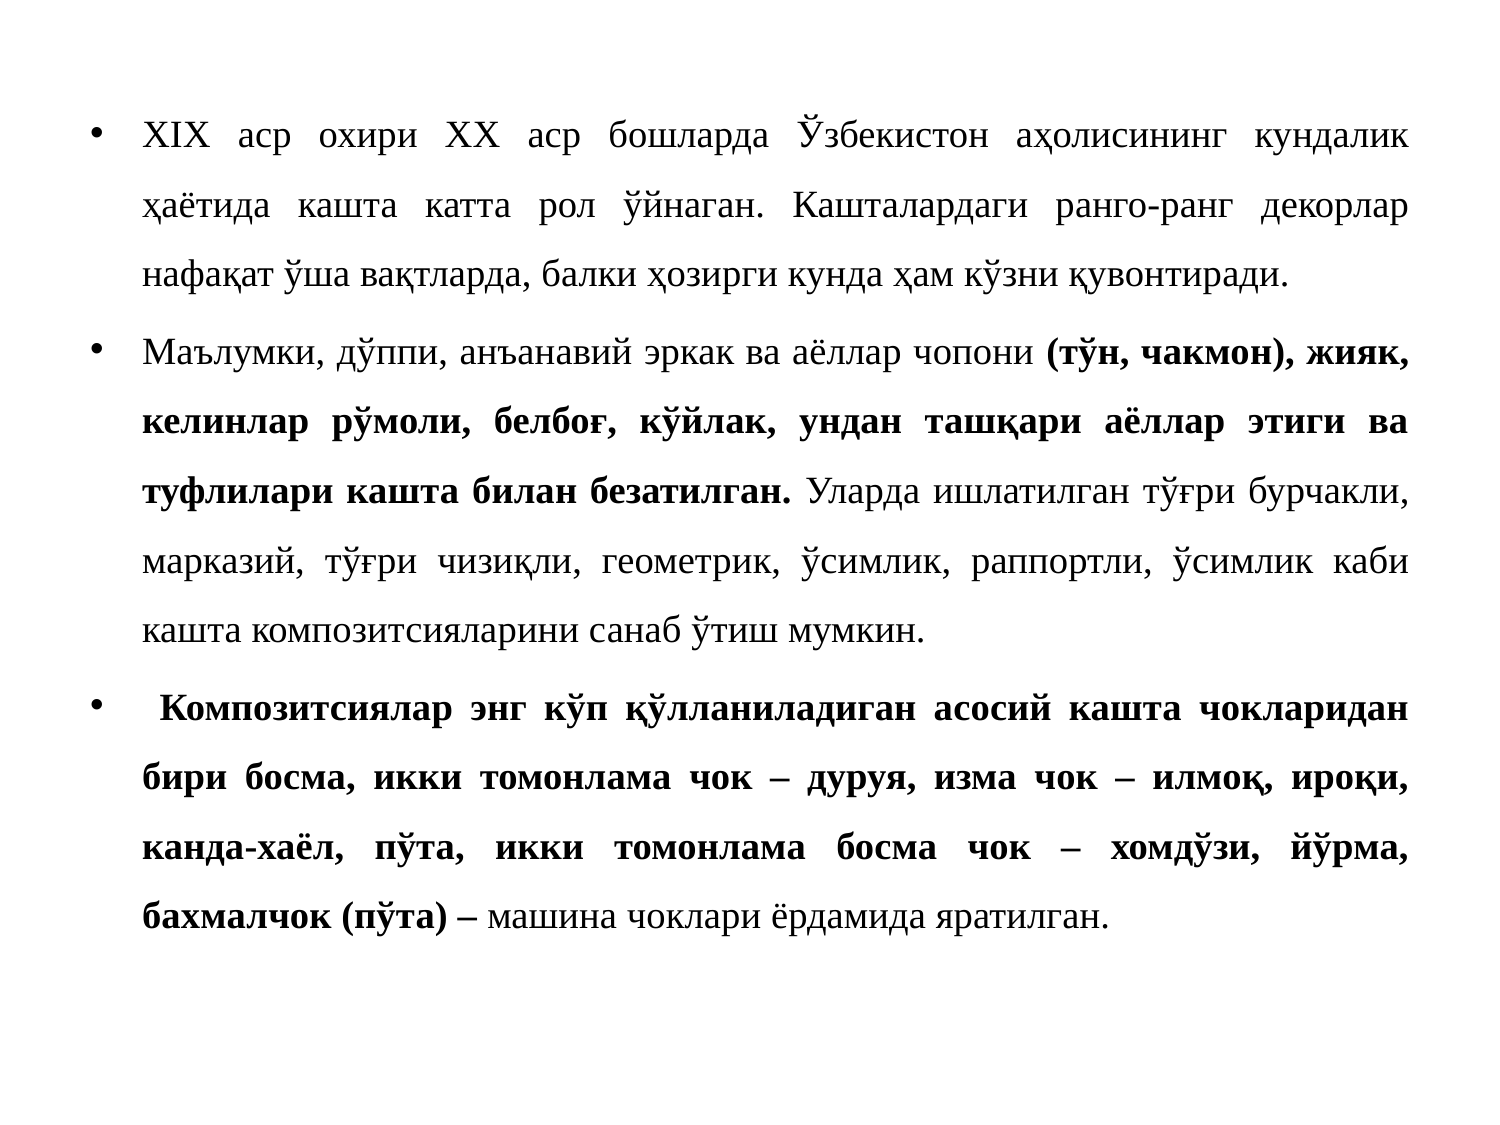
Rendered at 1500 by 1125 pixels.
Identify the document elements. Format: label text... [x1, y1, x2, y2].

list ХIХ аср охири ХХ аср бошларда Ўзбекистон аҳолисининг кундалик ҳаётида кашта катта рол ўйнаган. Кашталардаги ранго-ранг декорлар нафақат ўша вақтларда, балки ҳозирги кунда ҳам кўзни қувонтиради. Маълумки, дўппи, анъанавий эркак ва аёллар чопони (тўн, чакмон), жияк, келинлар рўмоли, белбоғ, кўйлак, ундан ташқари аёллар этиги ва туфлилари кашта билан безатилган. Уларда ишлатилган тўғри бурчакли, марказий, тўғри чизиқли, геометрик, ўсимлик, раппортли, ўсимлик каби кашта композитсияларини санаб ўтиш мумкин. Композитсиялар энг кўп қўлланиладиган асосий кашта чокларидан бири босма, икки томонлама чок – дуруя, изма чок – илмоқ, ироқи, канда-хаёл, пўта, икки томонлама босма чок – хомдўзи, йўрма, бахмалчок (пўта) – машина чоклари ёрдамида яратилган. [75, 78, 1425, 1059]
